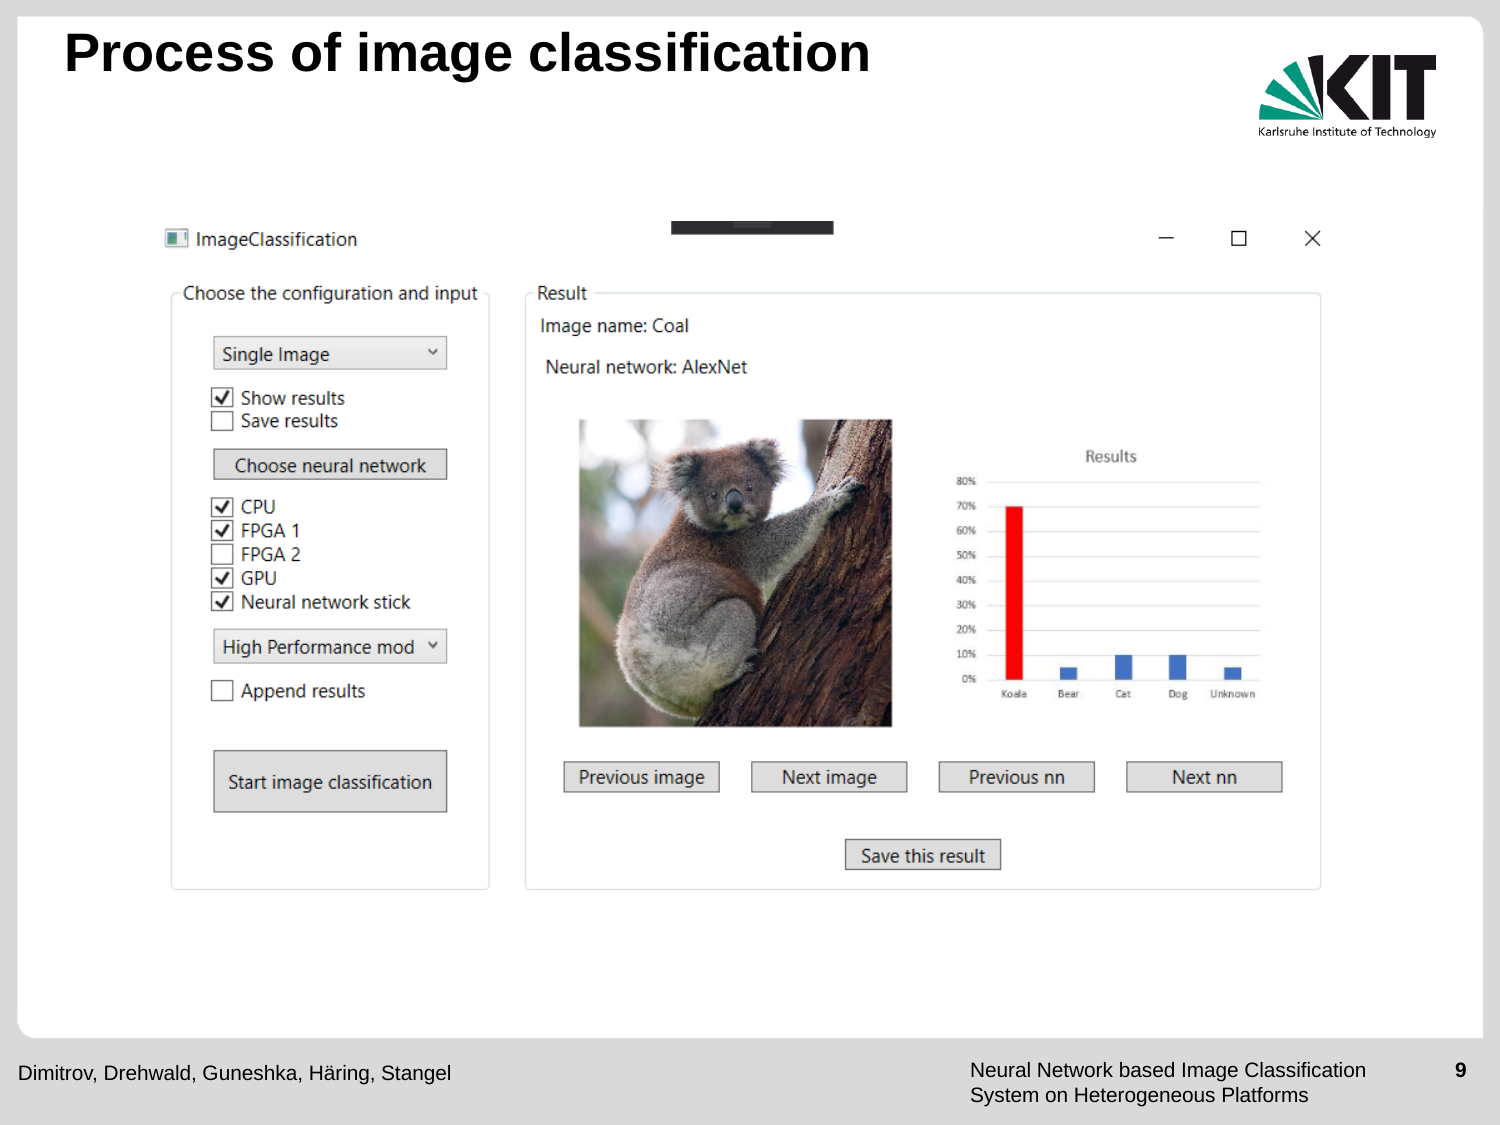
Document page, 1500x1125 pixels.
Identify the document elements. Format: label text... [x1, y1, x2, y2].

footer Dimitrov, Drehwald, Guneshka, Häring, Stangel [17, 1059, 935, 1120]
picture [0, 0, 1500, 1125]
slide_number Neural Network based Image Classification System on Heterogeneous Platforms [970, 1057, 1380, 1117]
slide_number 9 [1416, 1057, 1467, 1117]
title Process of image classification [63, 54, 1199, 148]
